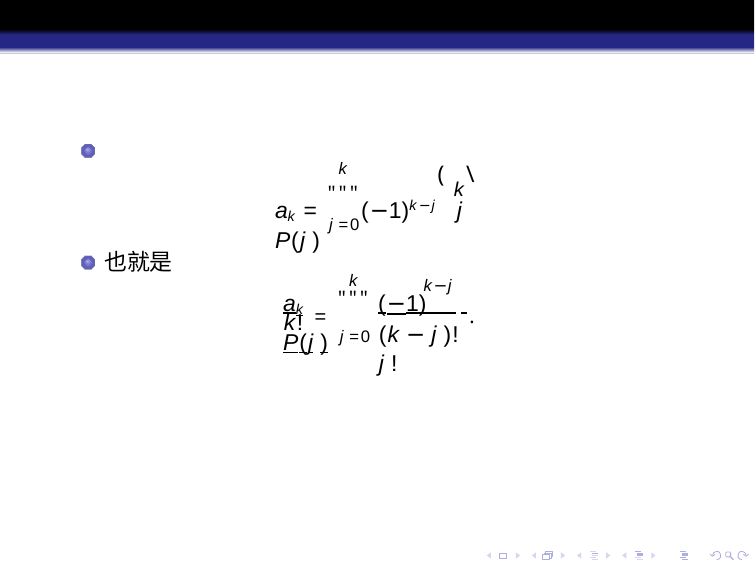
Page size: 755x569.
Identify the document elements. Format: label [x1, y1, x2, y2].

text_box [0, 0, 755, 567]
